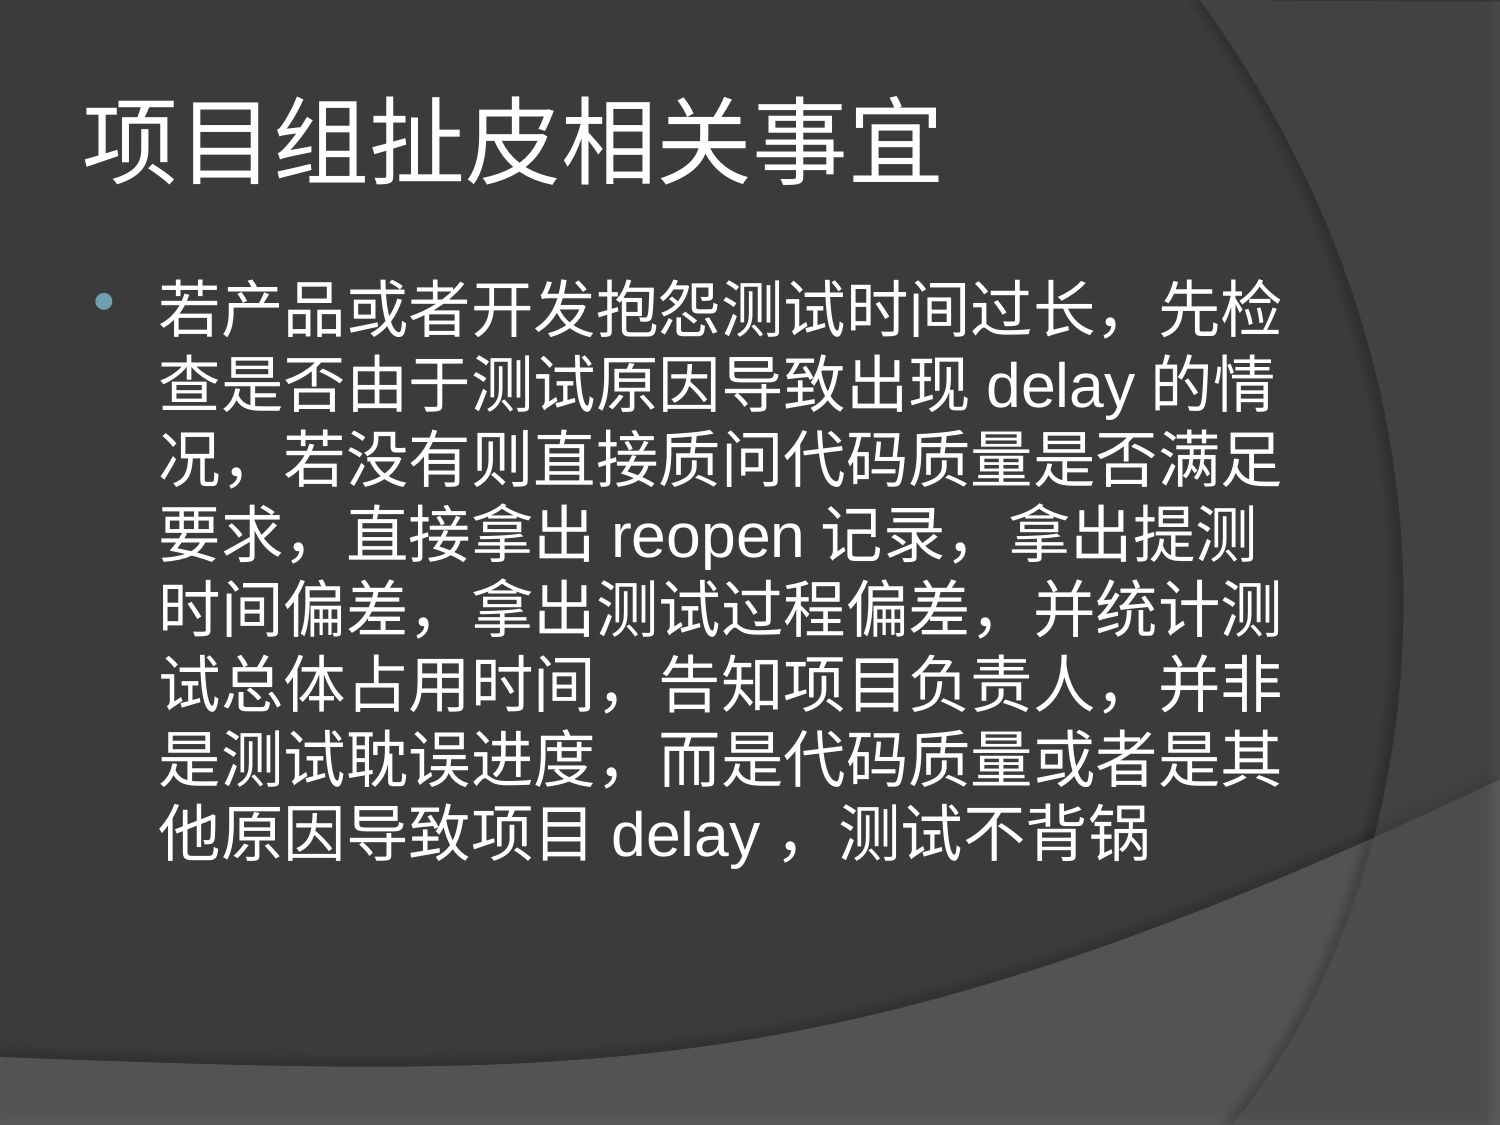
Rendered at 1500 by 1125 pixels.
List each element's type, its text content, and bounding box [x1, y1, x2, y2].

title 项目组扯皮相关事宜 [75, 45, 1300, 233]
list 若产品或者开发抱怨测试时间过长，先检查是否由于测试原因导致出现delay的情况，若没有则直接质问代码质量是否满足要求，直接拿出reopen记录，拿出提测时间偏差，拿出测试过程偏差，并统计测试总体占用时间，告知项目负责人，并非是测试耽误进度，而是代码质量或者是其他原因导致项目delay，测试不背锅 [75, 262, 1300, 1005]
